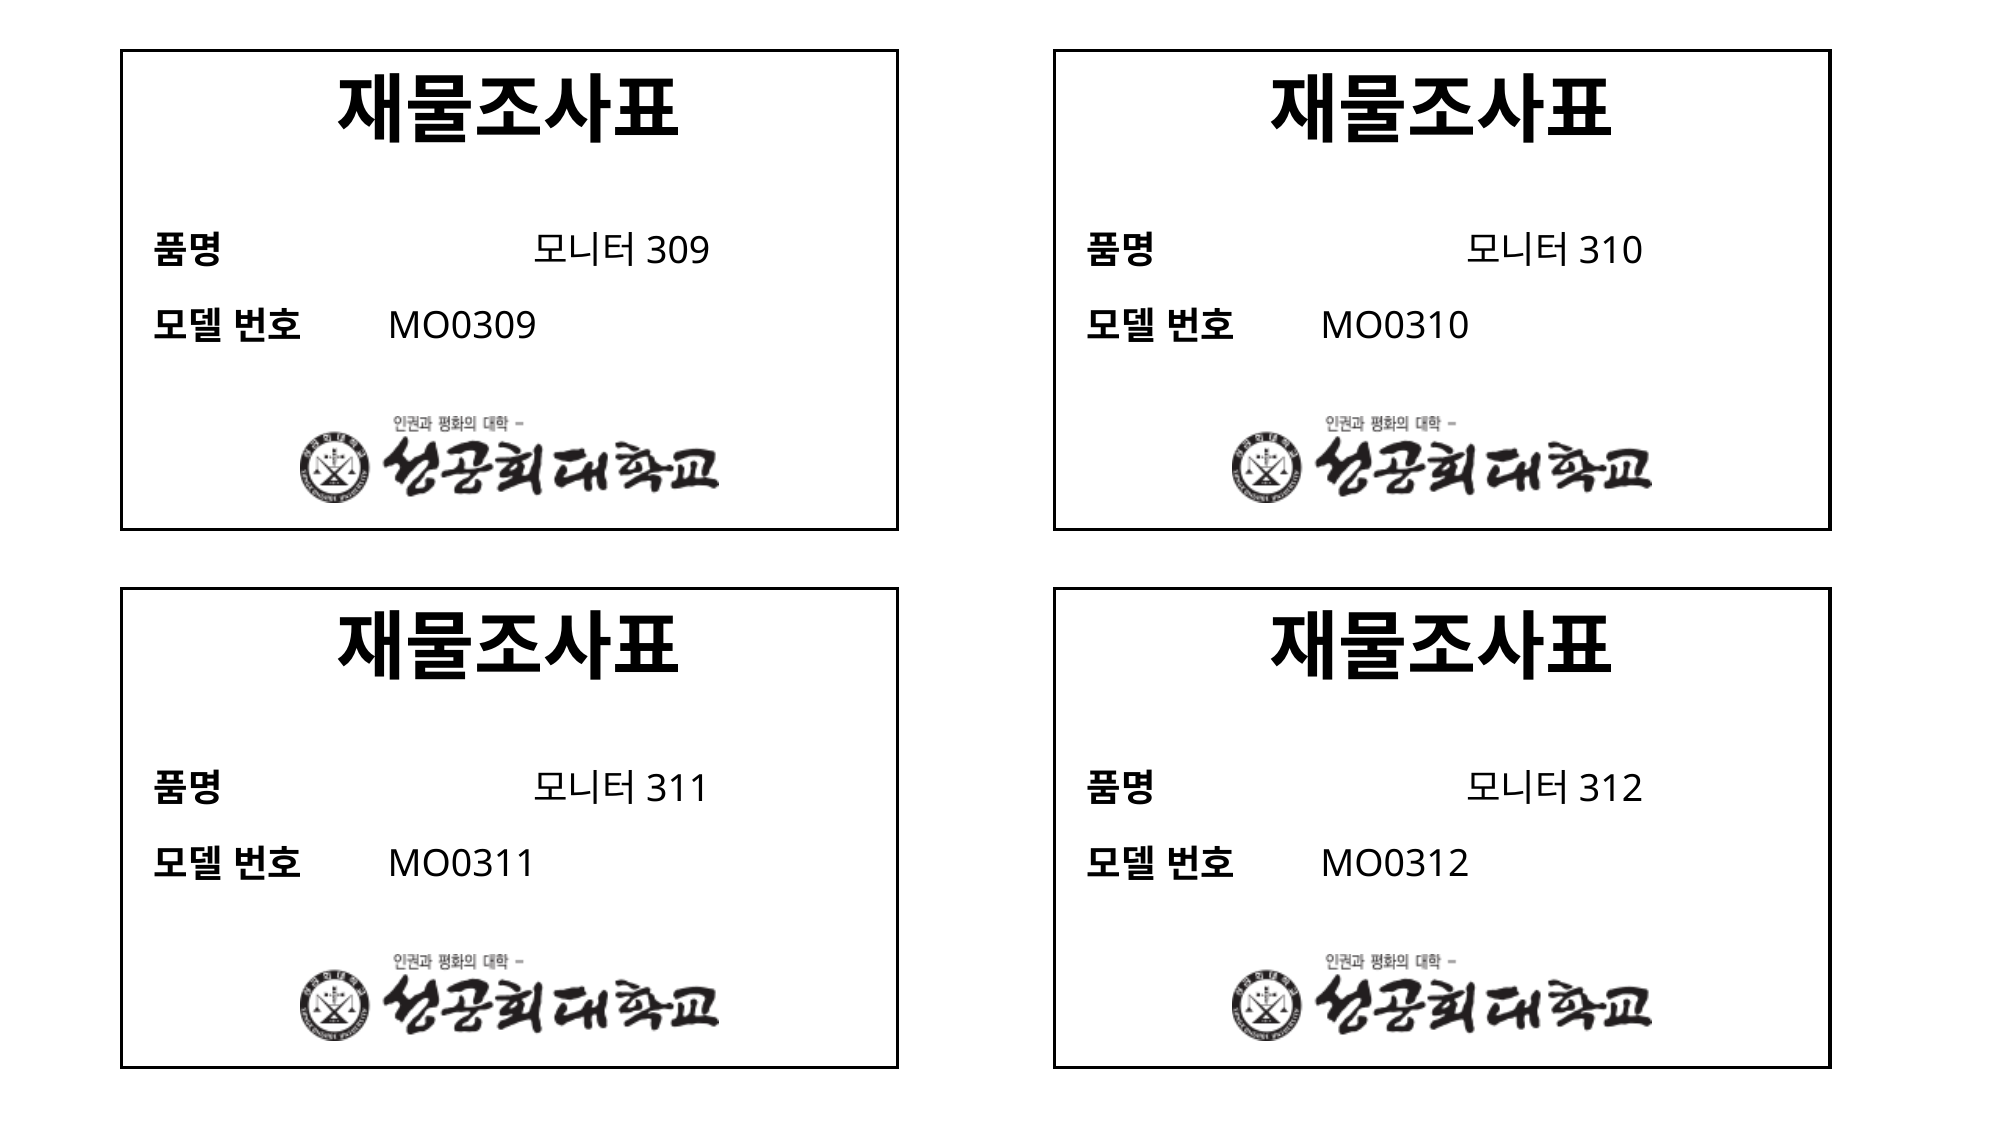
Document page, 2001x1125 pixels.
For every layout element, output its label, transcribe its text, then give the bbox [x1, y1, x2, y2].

picture [299, 415, 720, 503]
text_box MO0312 [1305, 831, 1805, 892]
text_box 재물조사표 [322, 591, 697, 697]
text_box 품명 [1071, 218, 1292, 279]
text_box 모니터311 [518, 756, 726, 817]
text_box MO0309 [372, 293, 872, 354]
text_box MO0311 [372, 831, 872, 892]
text_box 모니터310 [1451, 218, 1659, 279]
picture [1232, 415, 1653, 503]
text_box 품명 [1071, 756, 1292, 817]
text_box 품명 [139, 218, 359, 279]
text_box [1053, 587, 1832, 1069]
text_box 재물조사표 [1254, 591, 1630, 697]
text_box 재물조사표 [1254, 53, 1630, 159]
text_box 모니터312 [1451, 756, 1659, 817]
picture [299, 953, 720, 1041]
text_box 모델 번호 [139, 832, 359, 892]
text_box 품명 [139, 756, 359, 817]
text_box 재물조사표 [322, 53, 697, 159]
text_box 모델 번호 [1071, 832, 1292, 892]
picture [1232, 953, 1653, 1041]
text_box [1053, 49, 1832, 531]
text_box 모델 번호 [139, 294, 359, 355]
text_box MO0310 [1305, 293, 1805, 354]
text_box [120, 49, 899, 531]
text_box [120, 587, 899, 1069]
text_box 모델 번호 [1071, 294, 1292, 355]
text_box 모니터309 [518, 218, 726, 279]
